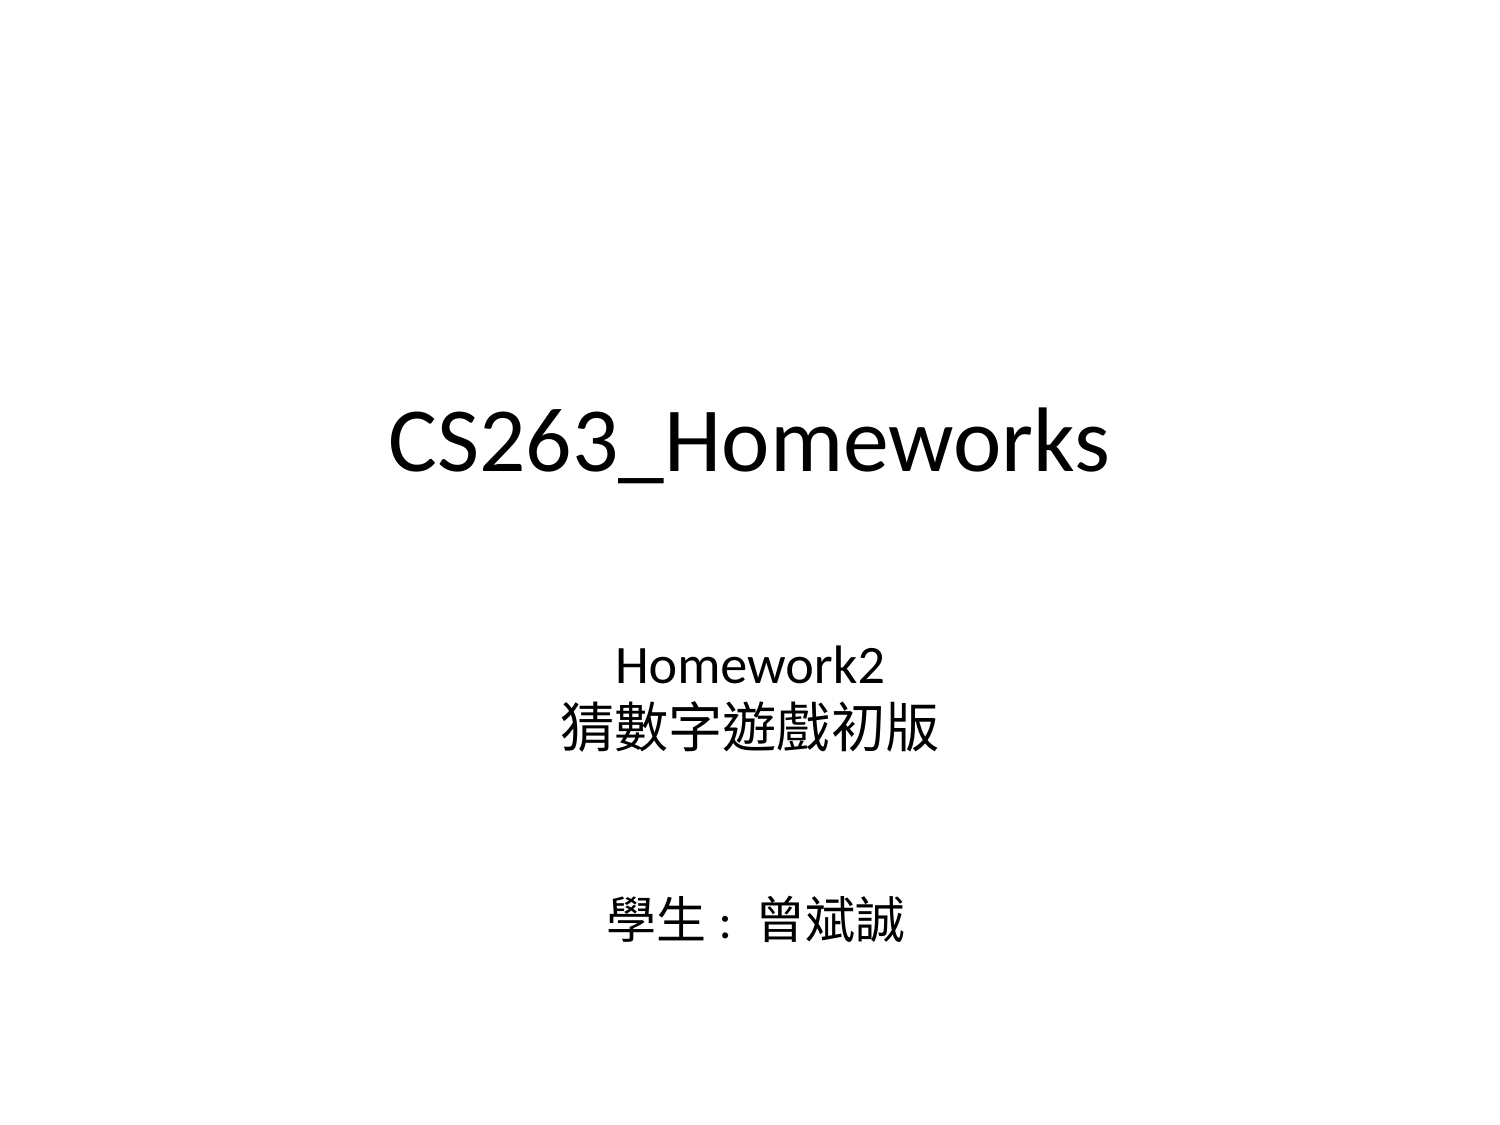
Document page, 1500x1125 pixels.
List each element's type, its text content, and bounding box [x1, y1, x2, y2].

title CS263_Homeworks [112, 314, 1388, 556]
text_box Homework2 猜數字遊戲初版 [537, 621, 963, 767]
subtitle [225, 637, 1275, 925]
text_box 學生: 曾斌誠 [549, 881, 963, 957]
